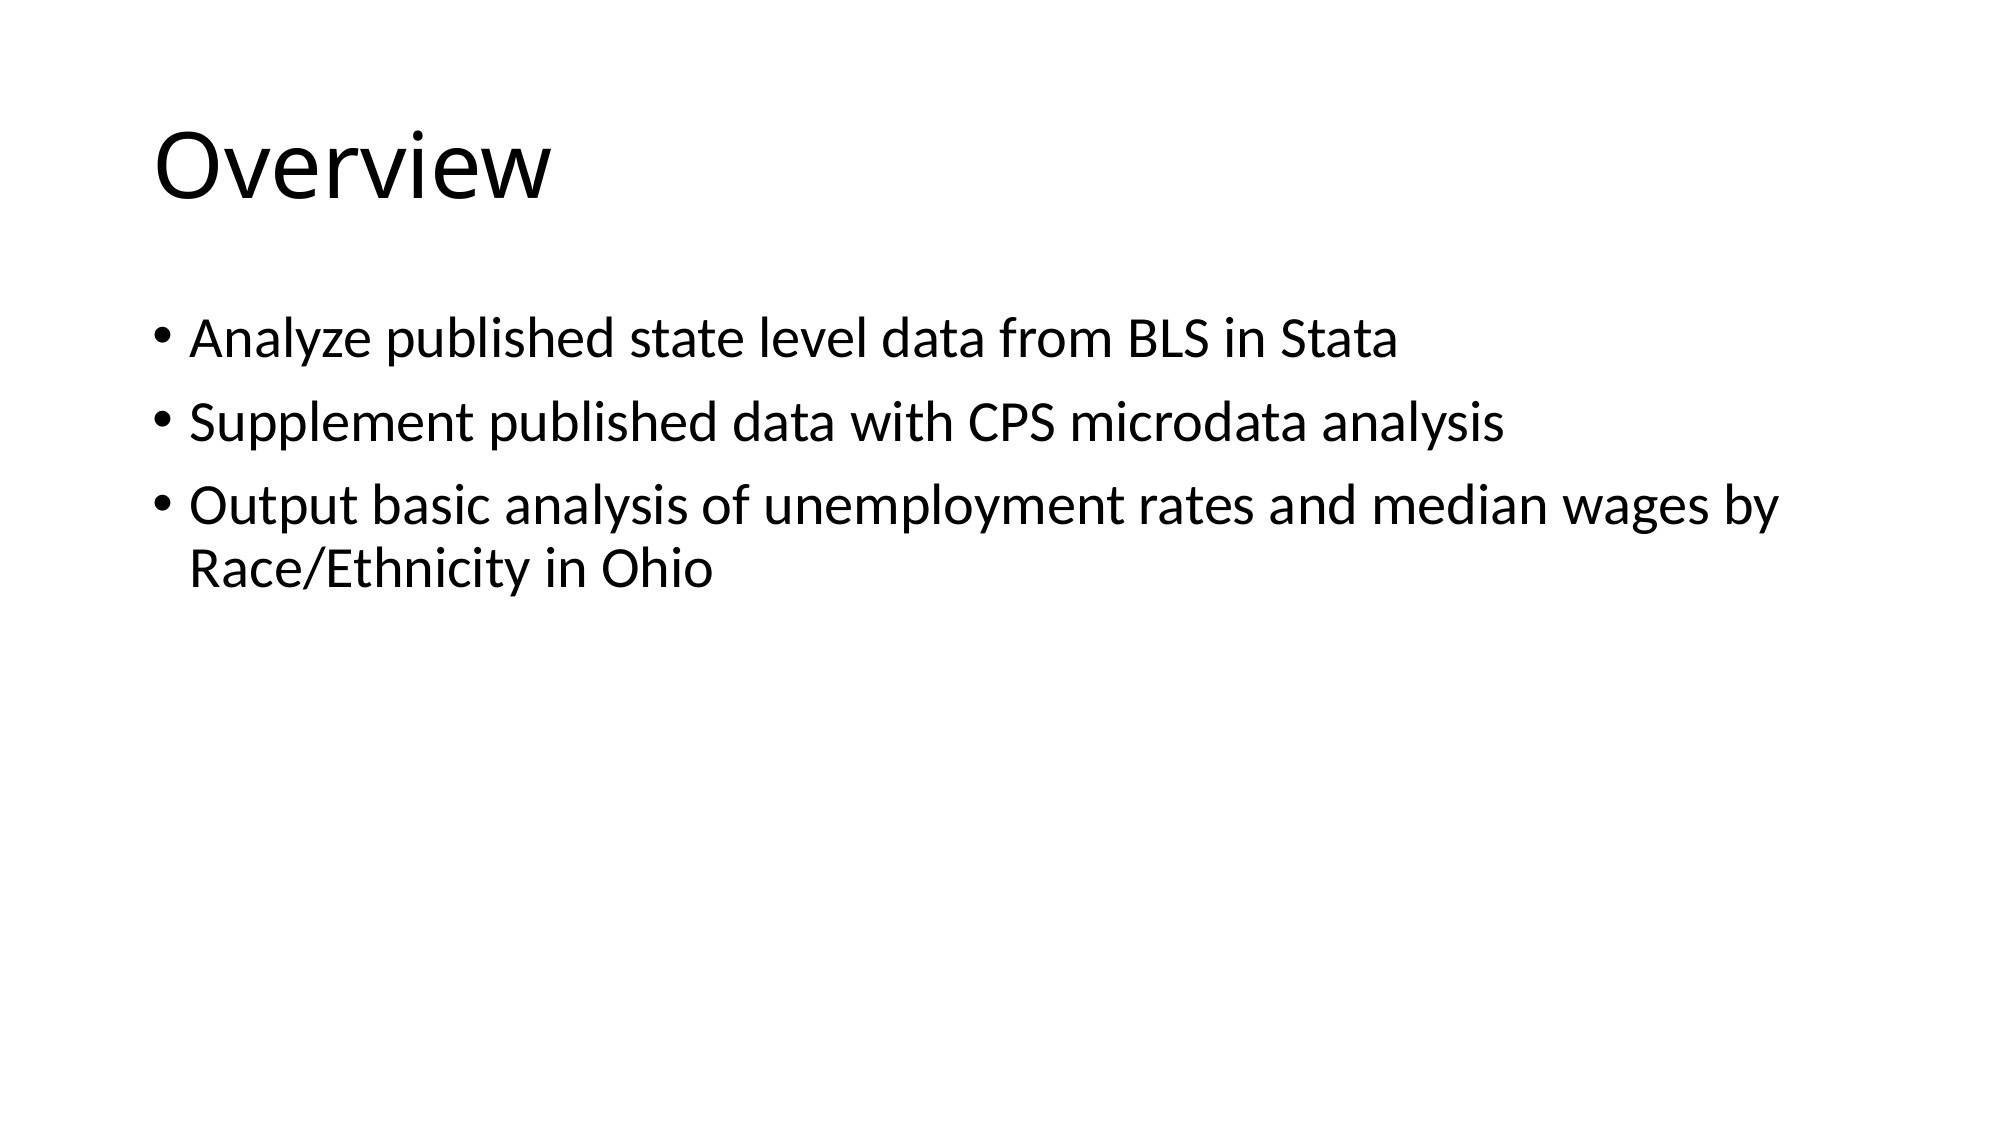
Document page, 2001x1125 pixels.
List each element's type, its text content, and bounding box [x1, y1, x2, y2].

title Overview [137, 59, 1863, 278]
list Analyze published state level data from BLS in Stata Supplement published data with CPS microdata analysis Output basic analysis of unemployment rates and median wages by Race/Ethnicity in Ohio [137, 299, 1863, 1014]
